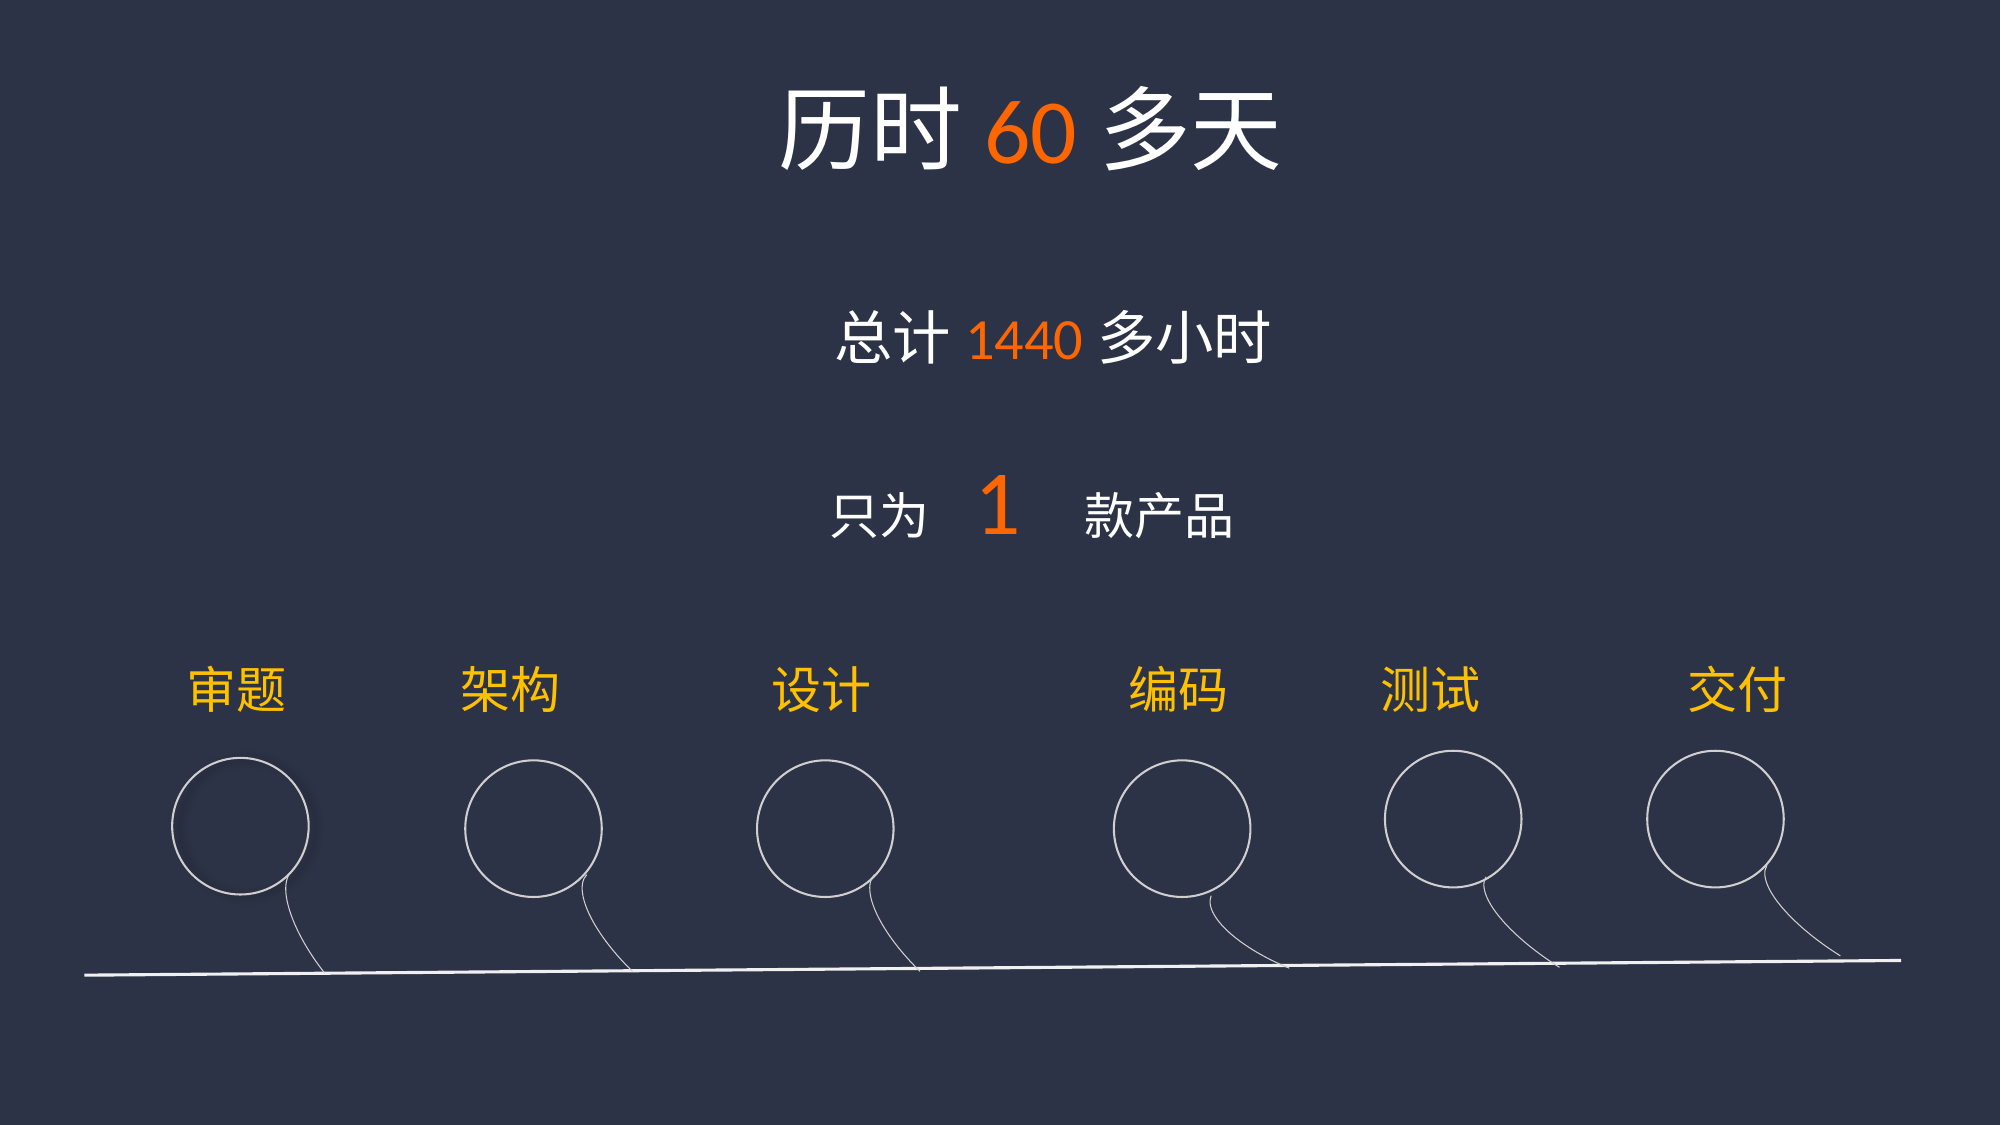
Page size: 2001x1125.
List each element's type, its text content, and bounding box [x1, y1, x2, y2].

text_box [171, 756, 310, 896]
text_box 架构 [445, 651, 622, 727]
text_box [84, 960, 1902, 976]
text_box [285, 870, 355, 960]
text_box 审题 [172, 651, 348, 727]
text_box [621, 64, 1486, 562]
text_box [581, 874, 659, 960]
text_box [870, 898, 947, 960]
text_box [757, 651, 933, 898]
text_box [464, 759, 603, 899]
text_box [1774, 898, 1861, 957]
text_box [1113, 651, 1849, 898]
text_box [1486, 898, 1580, 960]
text_box [1209, 898, 1304, 960]
